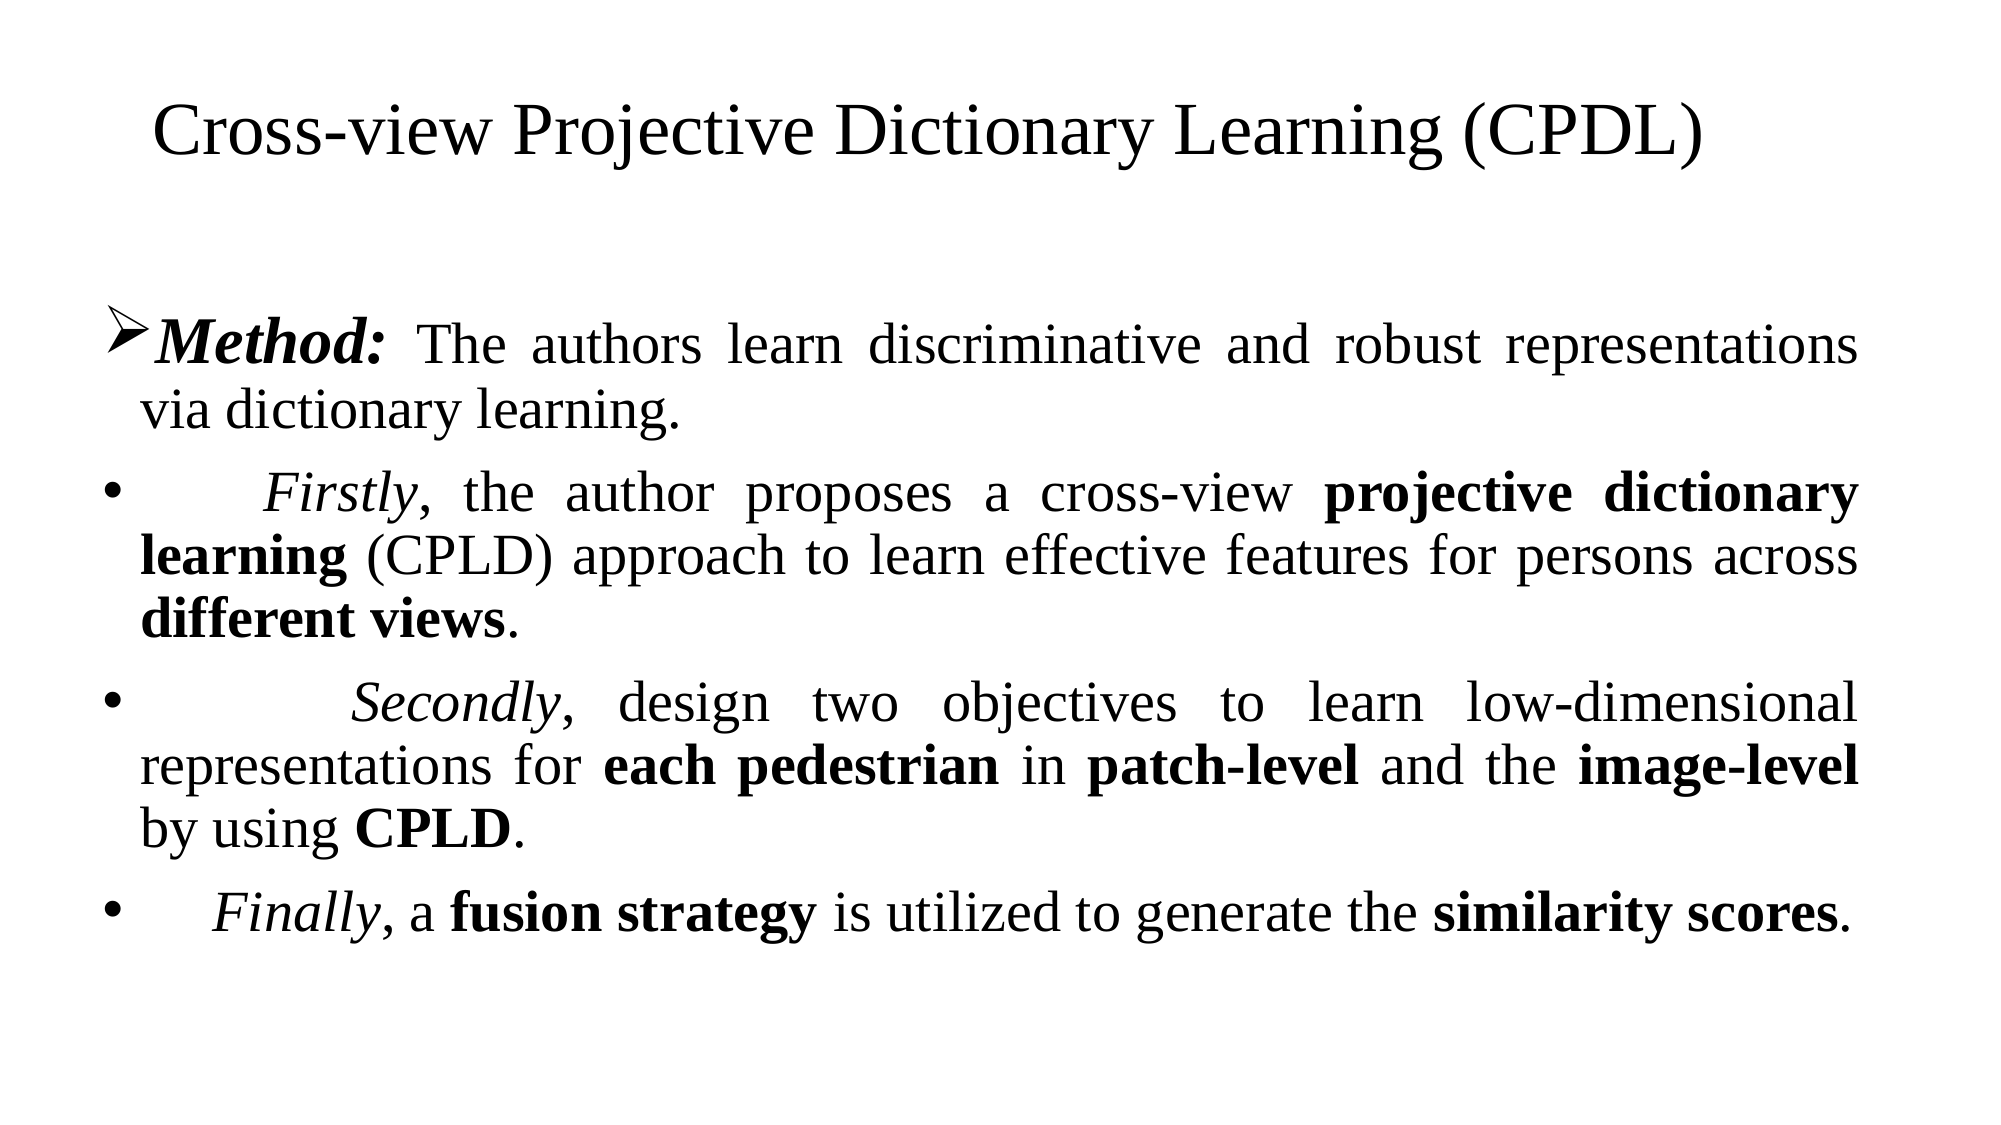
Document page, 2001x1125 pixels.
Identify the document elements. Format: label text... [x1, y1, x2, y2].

title Cross-view Projective Dictionary Learning (CPDL) [137, 59, 1863, 200]
list Method: The authors learn discriminative and robust representations via dictionary learning. Firstly, the author proposes a cross-view projective dictionary learning (CPLD) approach to learn effective features for persons across different views. Secondly, design two objectives to learn low-dimensional representations for each pedestrian in patch-level and the image-level by using CPLD. Finally, a fusion strategy is utilized to generate the similarity scores. [87, 298, 1875, 1012]
